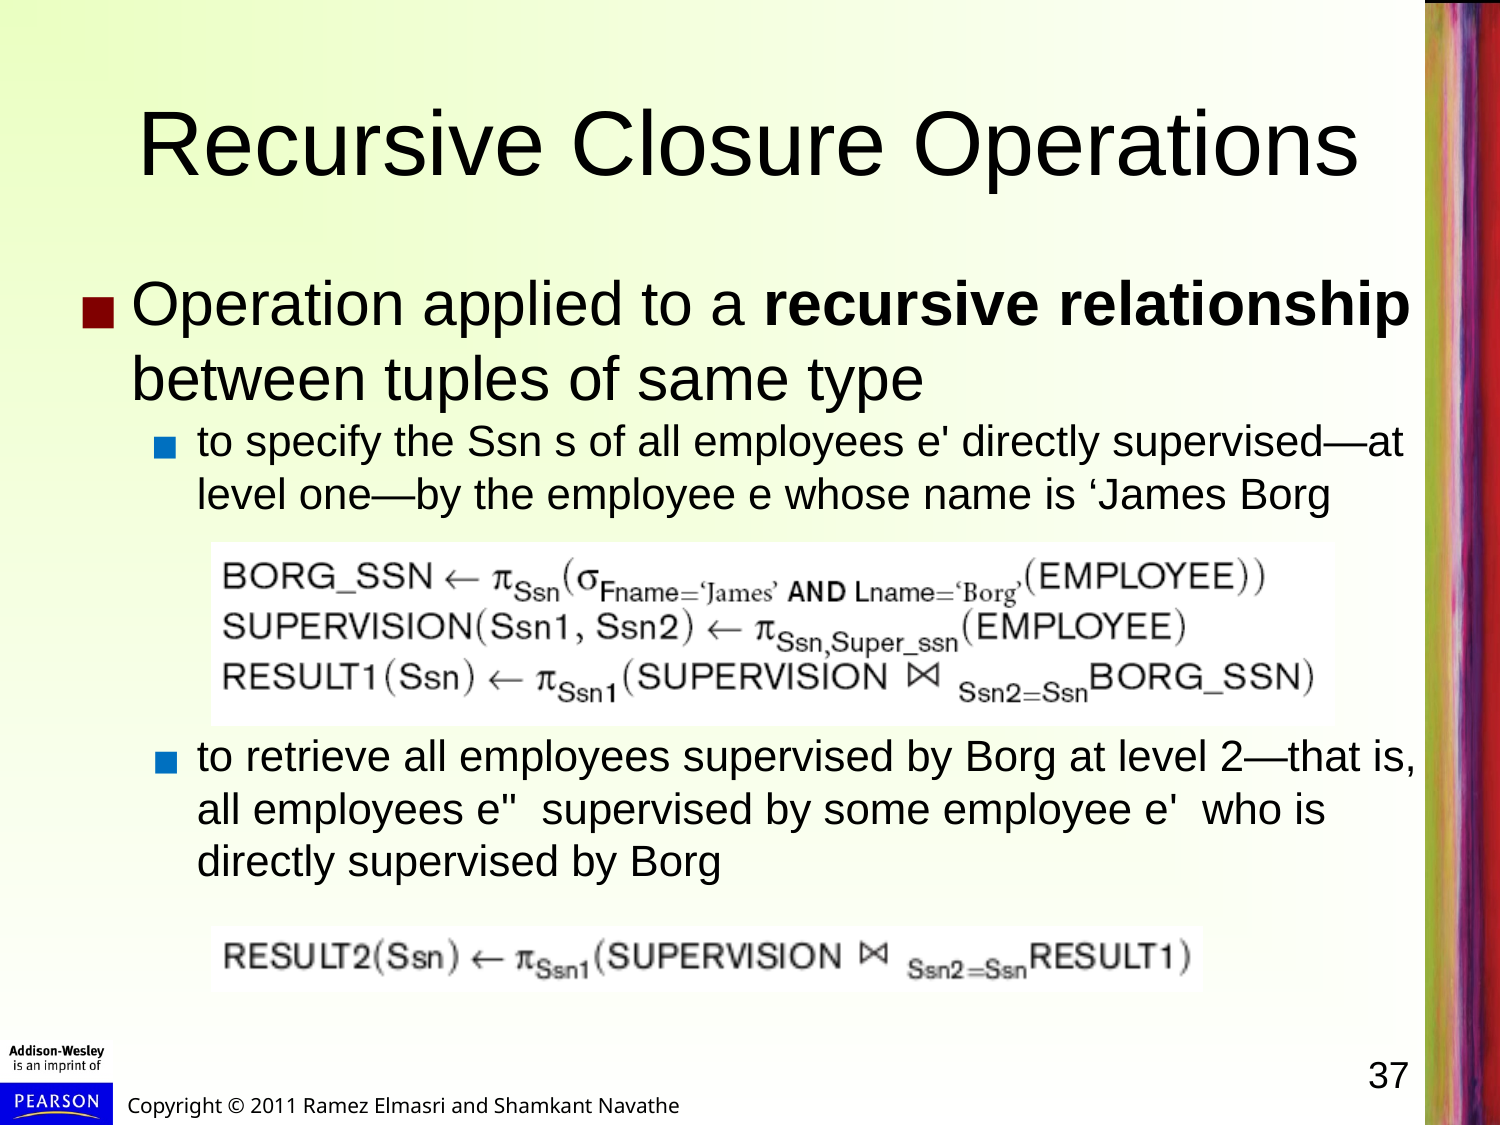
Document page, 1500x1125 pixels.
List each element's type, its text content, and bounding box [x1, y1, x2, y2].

slide_number 37 [1334, 1036, 1425, 1123]
list Operation applied to a recursive relationship between tuples of same type to specify the Ssn s of all employees e' directly supervised—at level one—by the employee e whose name is ‘James Borg to retrieve all employees supervised by Borg at level 2—that is, all employees e'' supervised by some employee e' who is directly supervised by Borg [75, 263, 1425, 1006]
picture [0, 0, 1500, 1125]
title Recursive Closure Operations [75, 44, 1425, 233]
